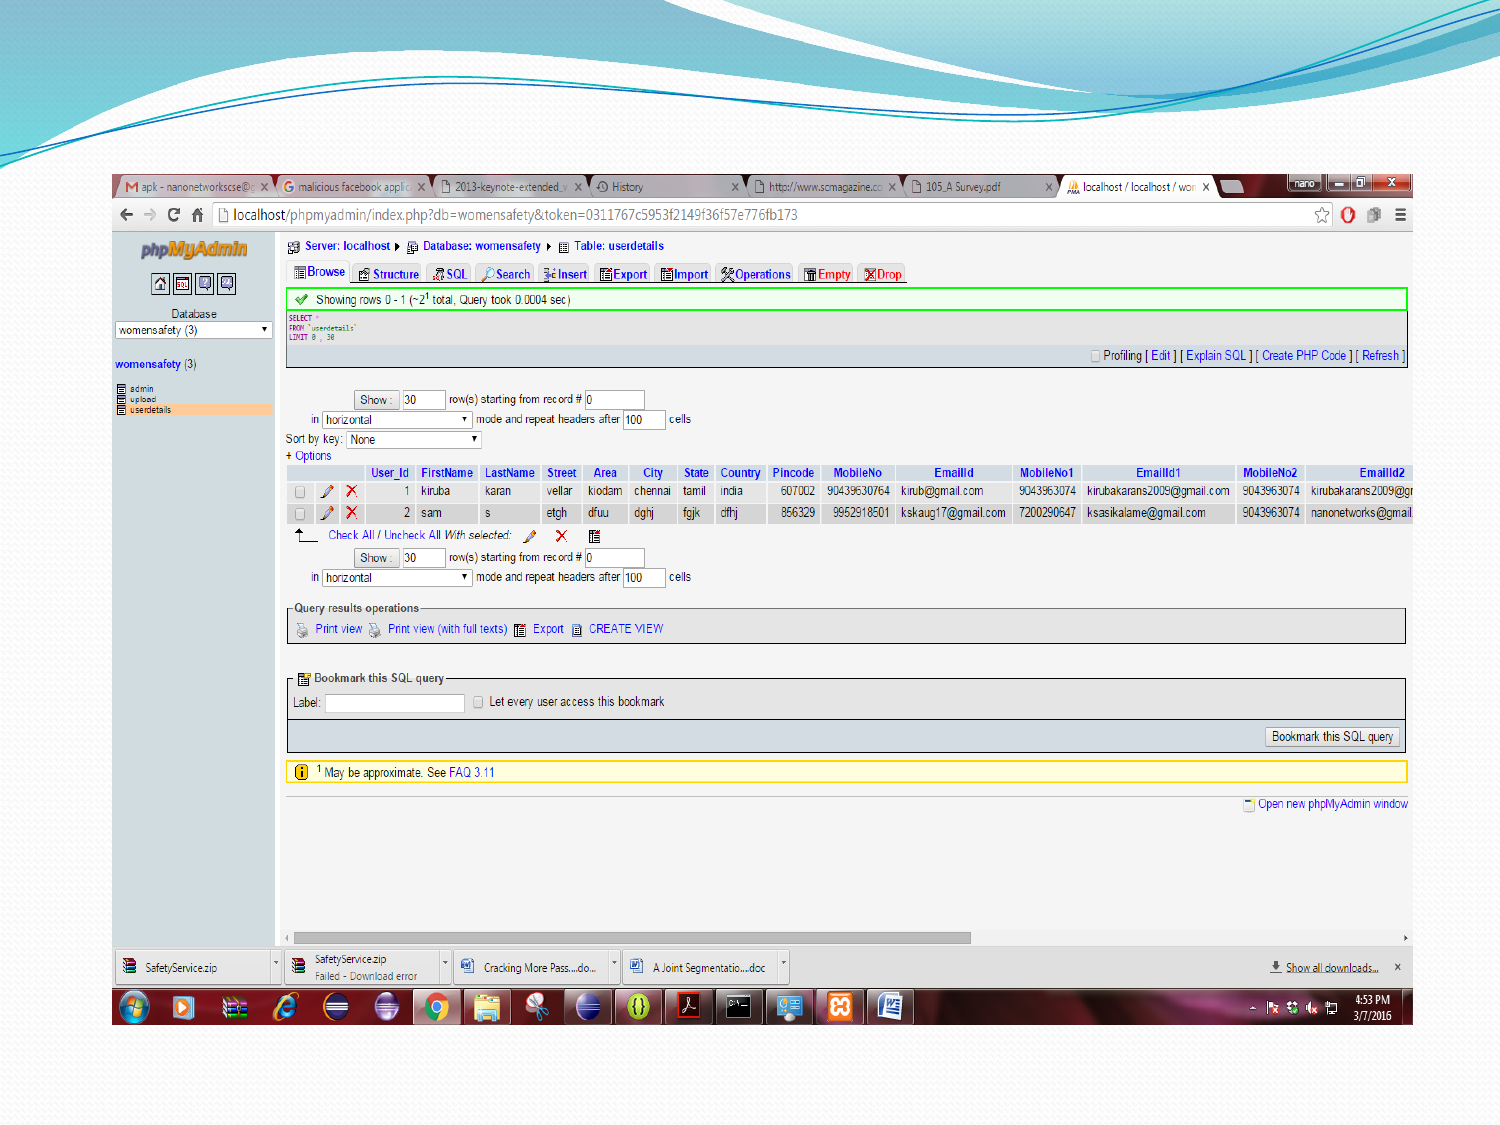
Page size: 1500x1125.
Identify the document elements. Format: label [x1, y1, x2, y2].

list [112, 174, 1413, 1026]
